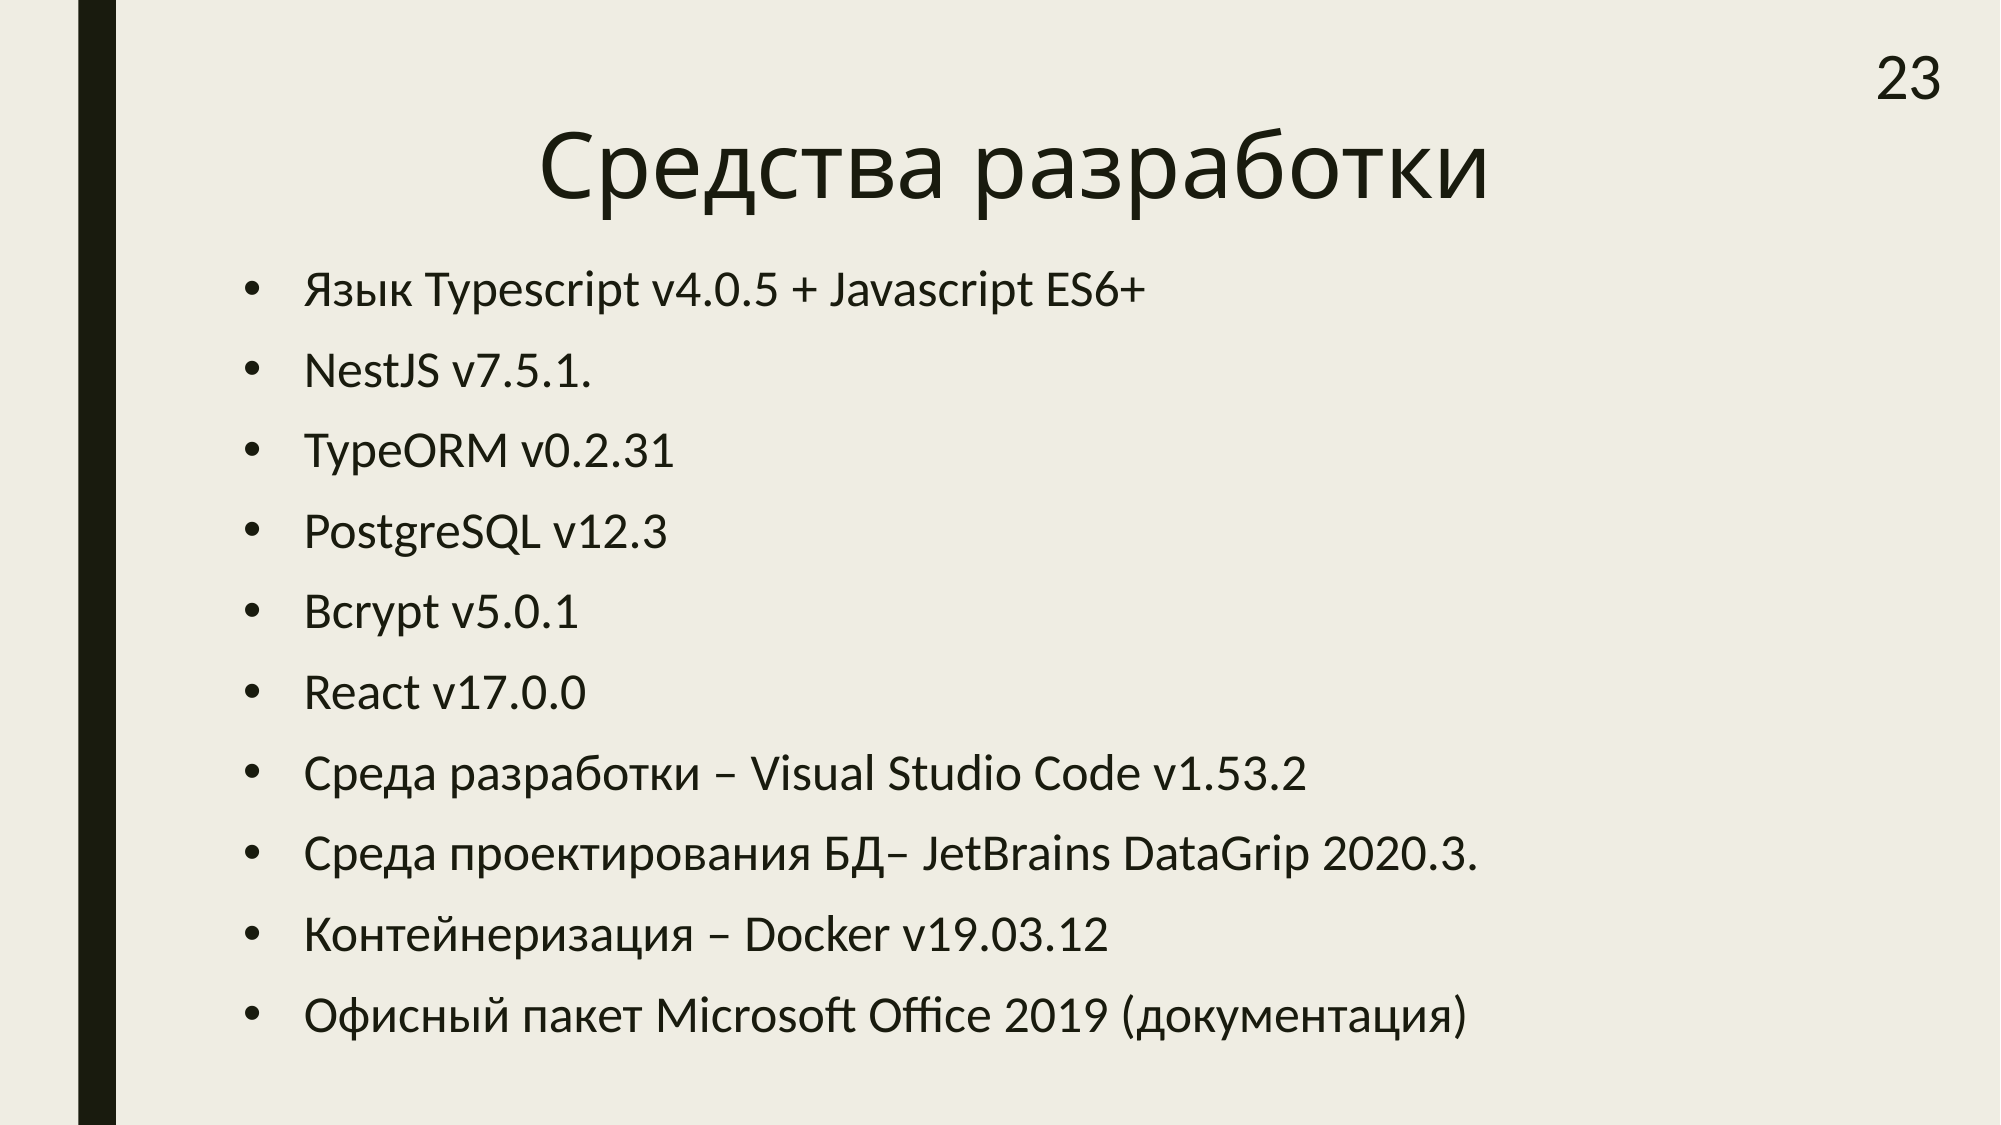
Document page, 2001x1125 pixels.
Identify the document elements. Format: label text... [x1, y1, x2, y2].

list Язык Typescript v4.0.5 + Javascript ES6+ NestJS v7.5.1. TypeORM v0.2.31 PostgreSQL v12.3 Bcrypt v5.0.1 React v17.0.0 Среда разработки – Visual Studio Code v1.53.2 Среда проектирования БД– JetBrains DataGrip 2020.3. Контейнеризация – Docker v19.03.12 Офисный пакет Microsoft Office 2019 (документация) [228, 252, 1804, 1059]
title Средства разработки [228, 112, 1804, 252]
slide_number 23 [1695, 39, 1958, 106]
